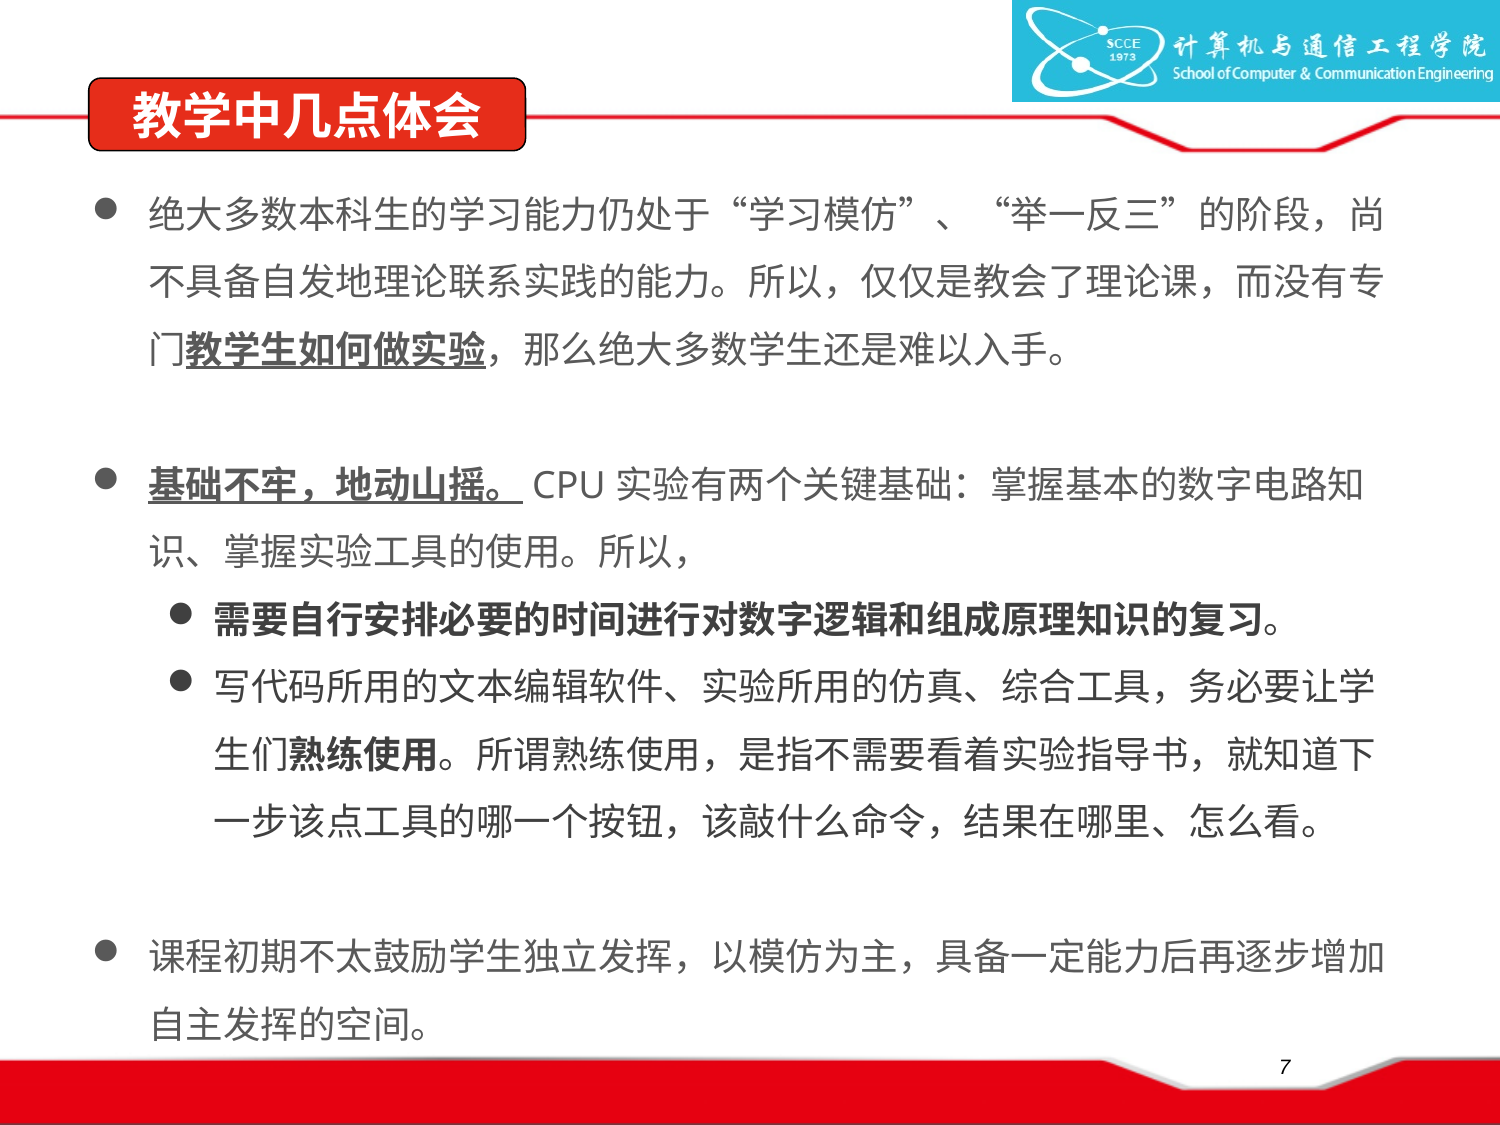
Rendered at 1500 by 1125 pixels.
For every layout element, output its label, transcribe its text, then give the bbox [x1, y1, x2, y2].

list 绝大多数本科生的学习能力仍处于“学习模仿”、“举一反三”的阶段，尚不具备自发地理论联系实践的能力。所以，仅仅是教会了理论课，而没有专门教学生如何做实验，那么绝大多数学生还是难以入手。 基础不牢，地动山摇。CPU实验有两个关键基础：掌握基本的数字电路知识、掌握实验工具的使用。所以， 需要自行安排必要的时间进行对数字逻辑和组成原理知识的复习。 写代码所用的文本编辑软件、实验所用的仿真、综合工具，务必要让学生们熟练使用。所谓熟练使用，是指不需要看着实验指导书，就知道下一步该点工具的哪一个按钮，该敲什么命令，结果在哪里、怎么看。 课程初期不太鼓励学生独立发挥，以模仿为主，具备一定能力后再逐步增加自主发挥的空间。 [76, 160, 1412, 1047]
text_box 教学中几点体会 [88, 78, 526, 151]
text_box [955, 1046, 1306, 1125]
picture [0, 0, 1500, 1125]
